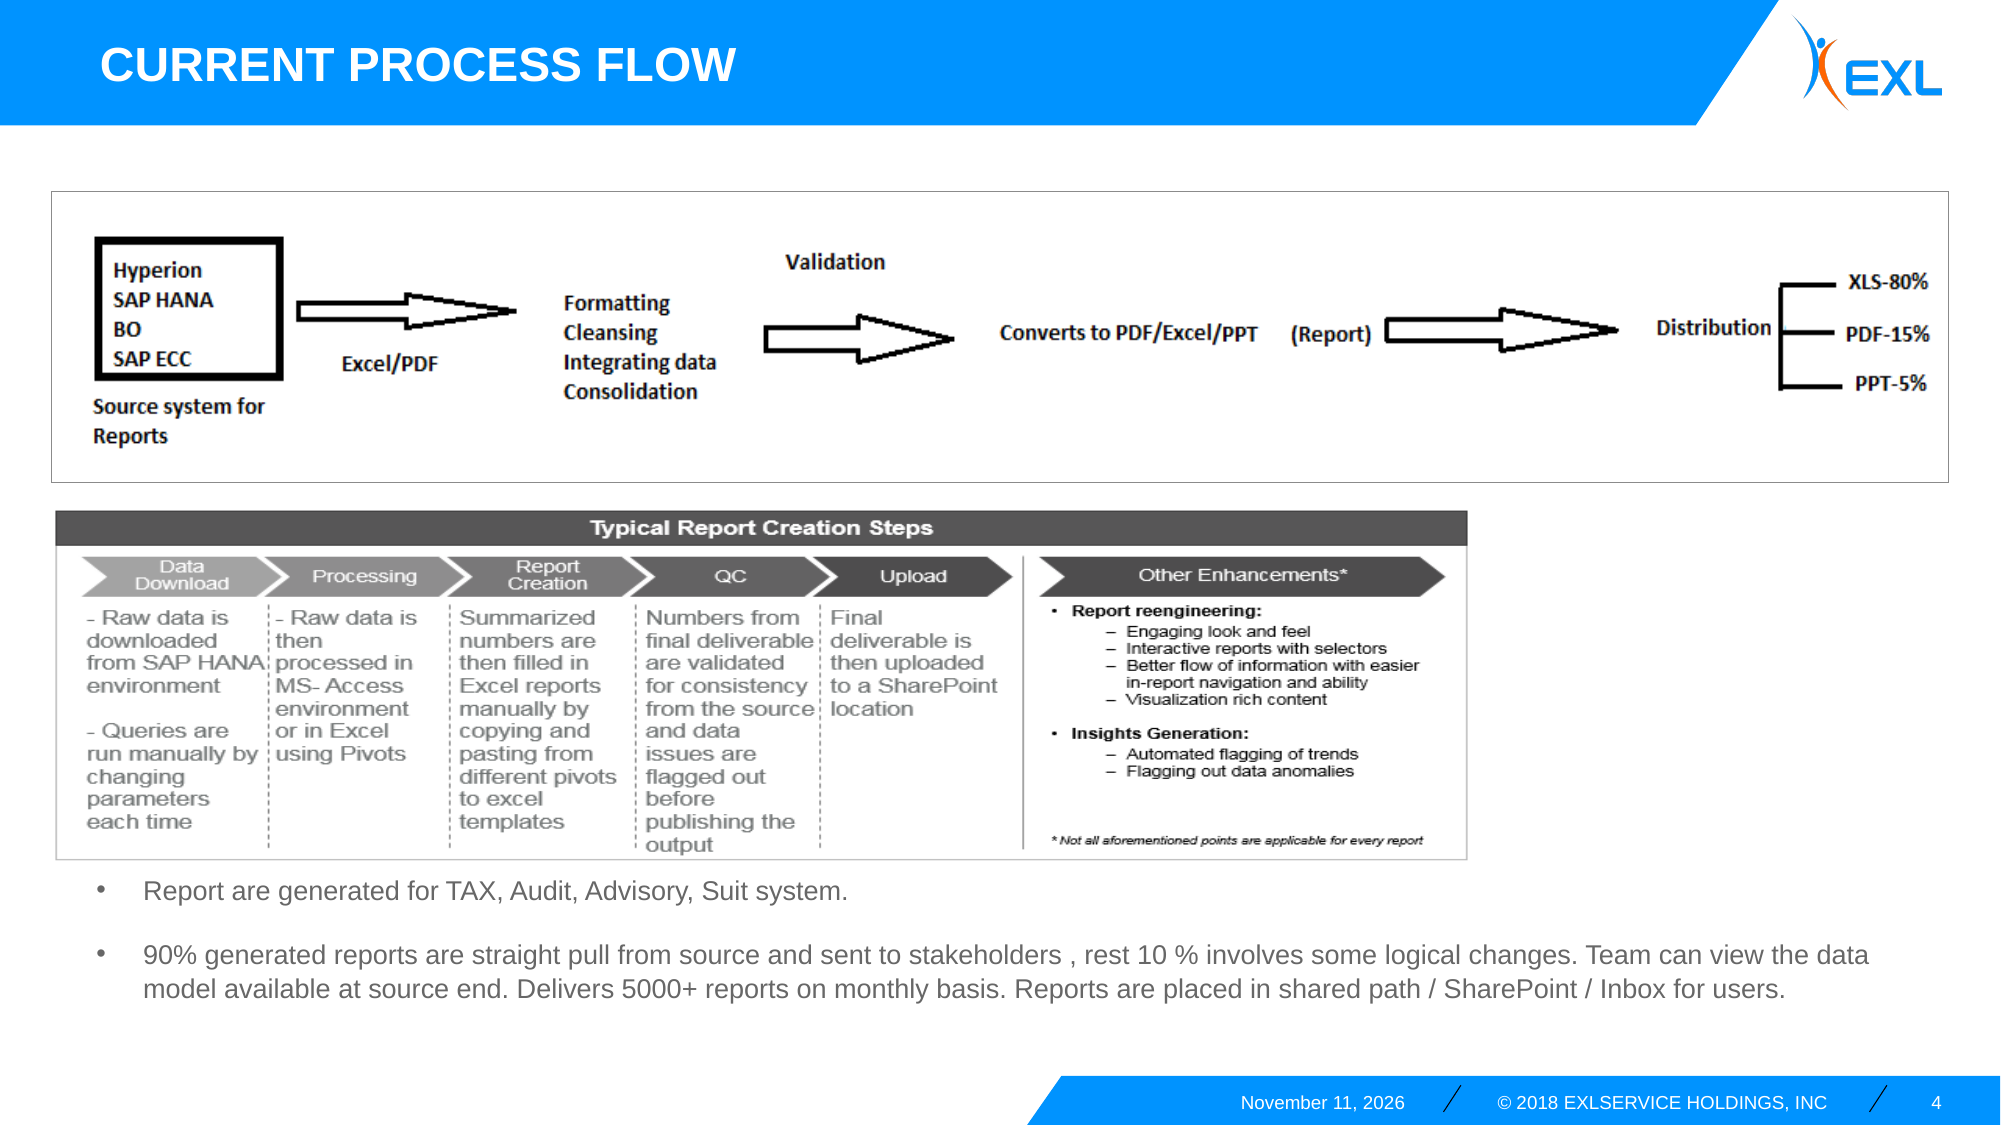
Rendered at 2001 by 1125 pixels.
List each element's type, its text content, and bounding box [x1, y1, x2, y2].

picture [51, 191, 1949, 483]
text_box Report are generated for TAX, Audit, Advisory, Suit system. 90% generated reports are straight pull from source and sent to stakeholders , rest 10 % involves some logical changes. Team can view the data model available at source end. Delivers 5000+ reports on monthly basis. Reports are placed in shared path / SharePoint / Inbox for users. [81, 863, 1949, 1012]
picture [51, 501, 1471, 864]
list Current Process FLOW [99, 14, 1679, 111]
picture [1791, 14, 1942, 111]
